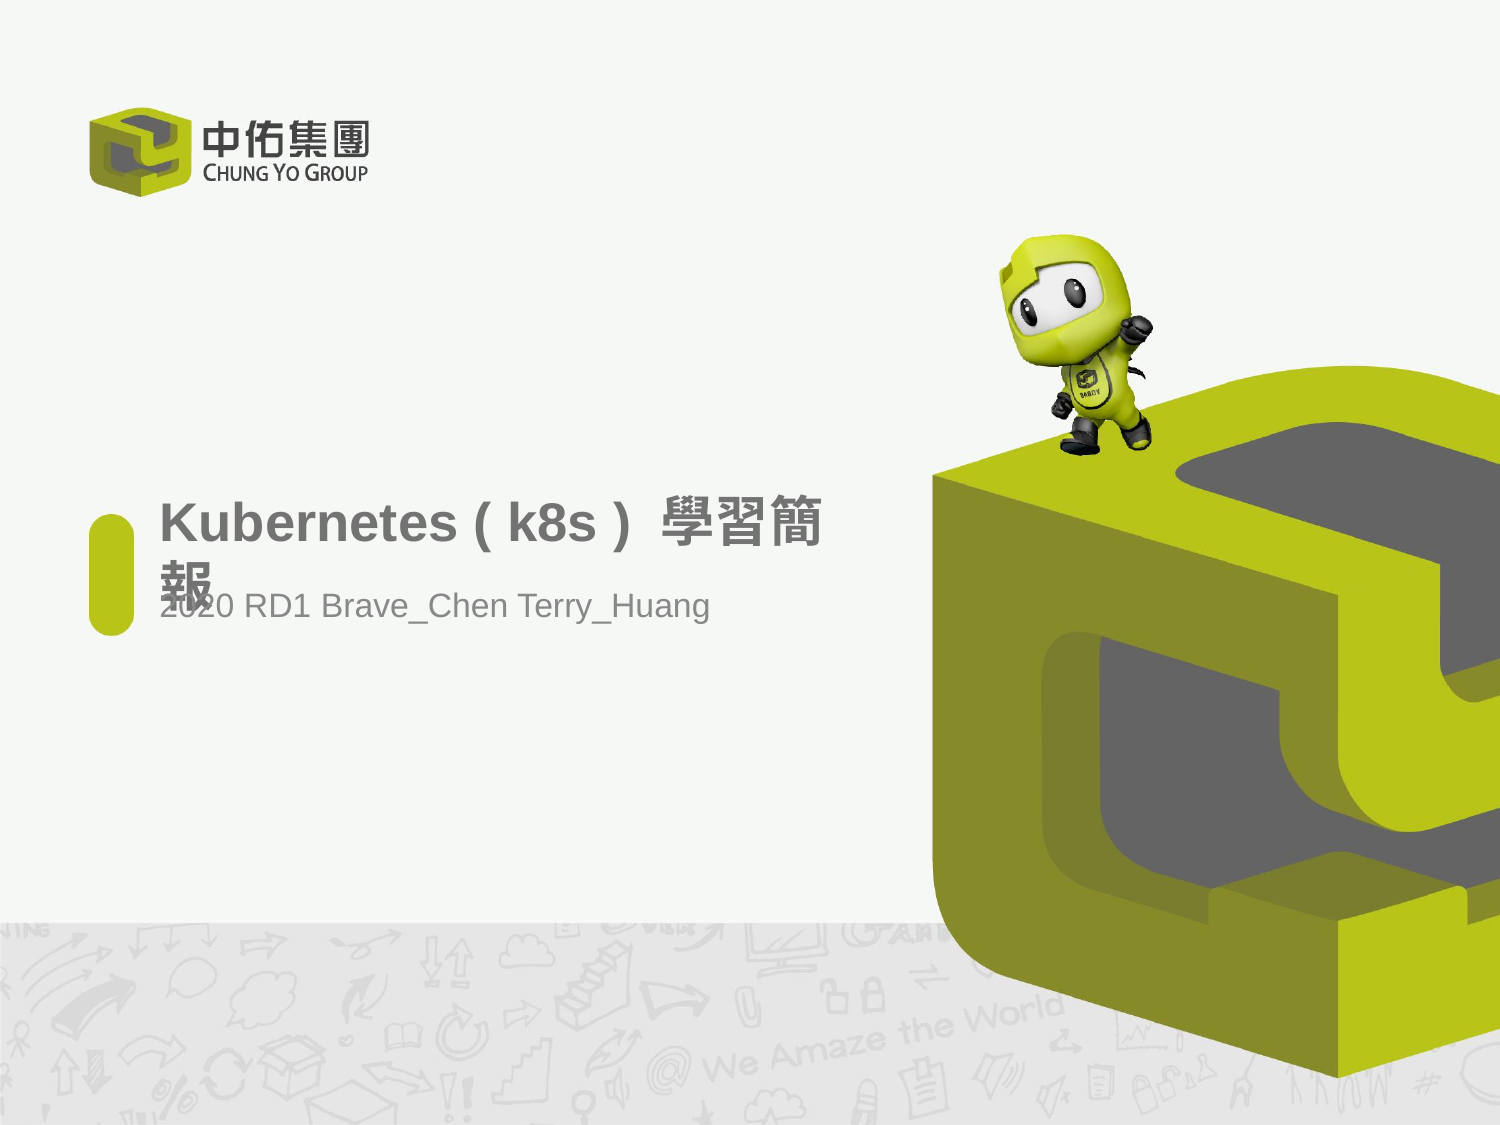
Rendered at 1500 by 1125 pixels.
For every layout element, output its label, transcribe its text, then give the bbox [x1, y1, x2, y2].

subtitle 2020 RD1 Brave_Chen Terry_Huang [159, 590, 869, 626]
title Kubernetes ( k8s ) 學習簡報 [159, 519, 869, 585]
picture [0, 0, 1500, 1125]
